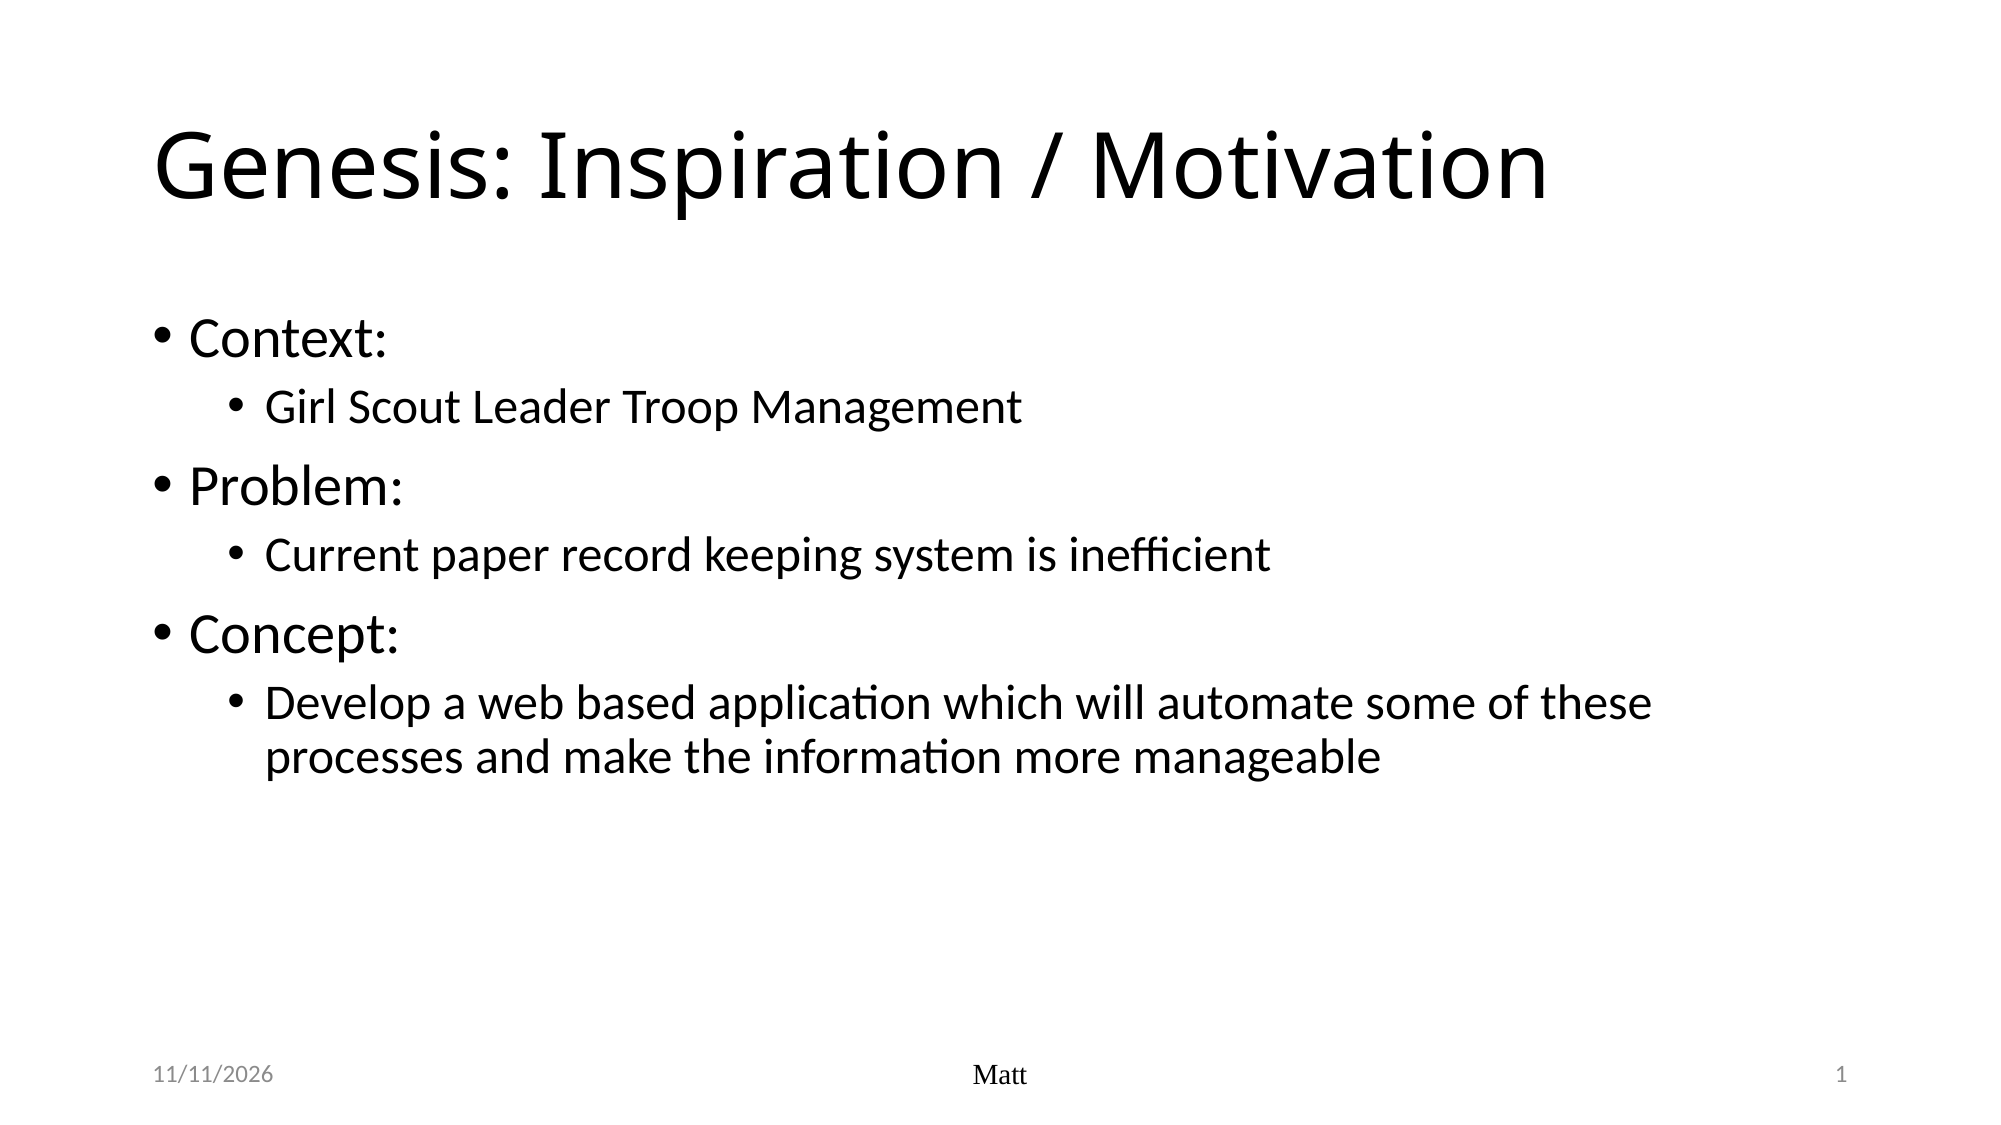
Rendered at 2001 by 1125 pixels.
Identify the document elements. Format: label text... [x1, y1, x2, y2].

slide_number 1 [1412, 1042, 1863, 1103]
footer Matt [662, 1042, 1338, 1103]
title Genesis: Inspiration / Motivation [137, 59, 1863, 278]
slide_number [137, 1042, 588, 1103]
list Context: Girl Scout Leader Troop Management Problem: Current paper record keeping system is inefficient Concept: Develop a web based application which will automate some of these processes and make the information more manageable [137, 299, 1863, 1014]
